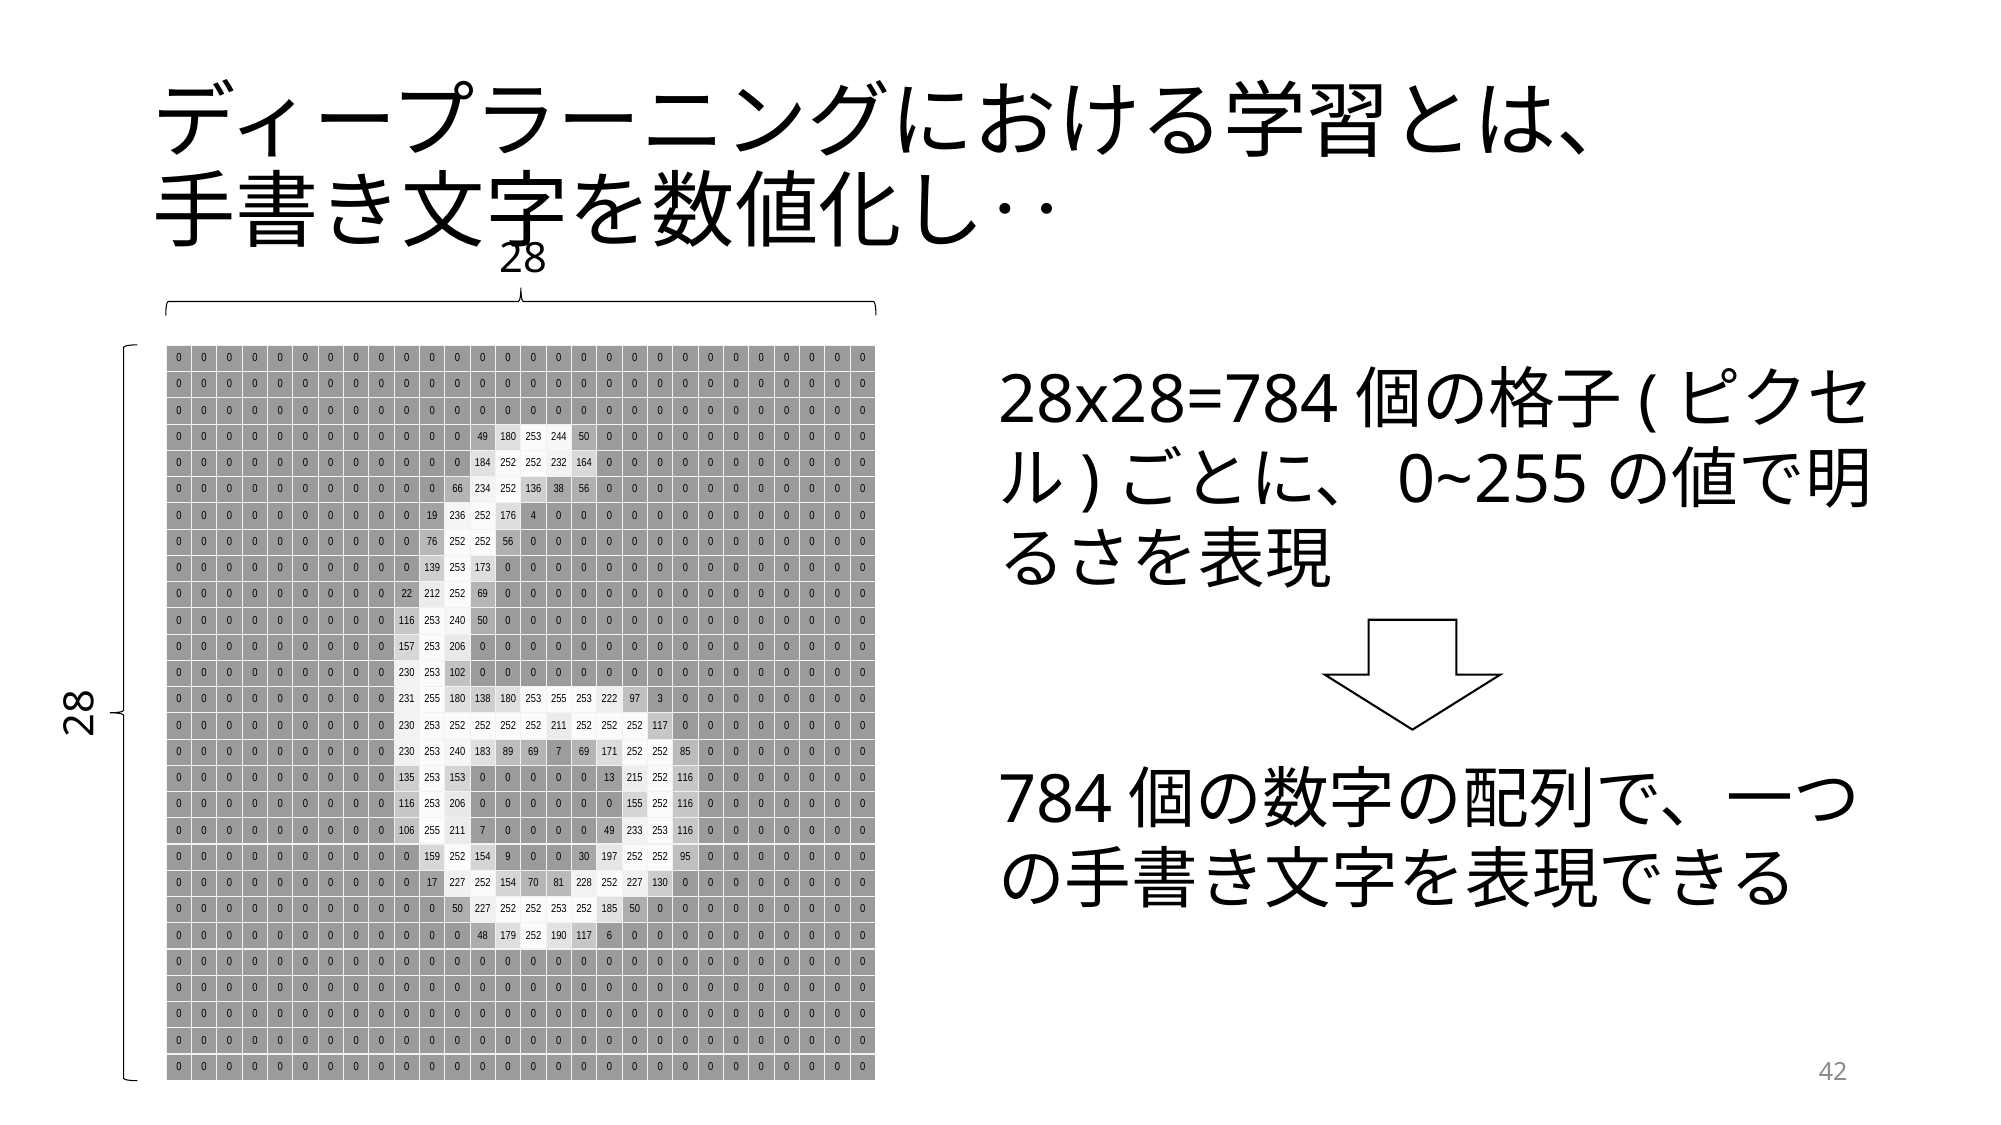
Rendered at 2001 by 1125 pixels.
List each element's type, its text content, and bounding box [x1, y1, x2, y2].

text_box 28 [484, 223, 562, 289]
text_box [165, 289, 877, 316]
text_box 28x28=784個の格子(ピクセル)ごとに、0~255の値で明るさを表現 784個の数字の配列で、一つの手書き文字を表現できる [983, 348, 1919, 923]
slide_number 42 [1412, 1042, 1863, 1103]
text_box 28 [44, 674, 109, 753]
title ディープラーニングにおける学習とは、 手書き文字を数値化し‥ [137, 59, 1863, 278]
text_box [1321, 618, 1504, 731]
text_box [109, 344, 138, 1082]
picture [165, 344, 876, 1081]
